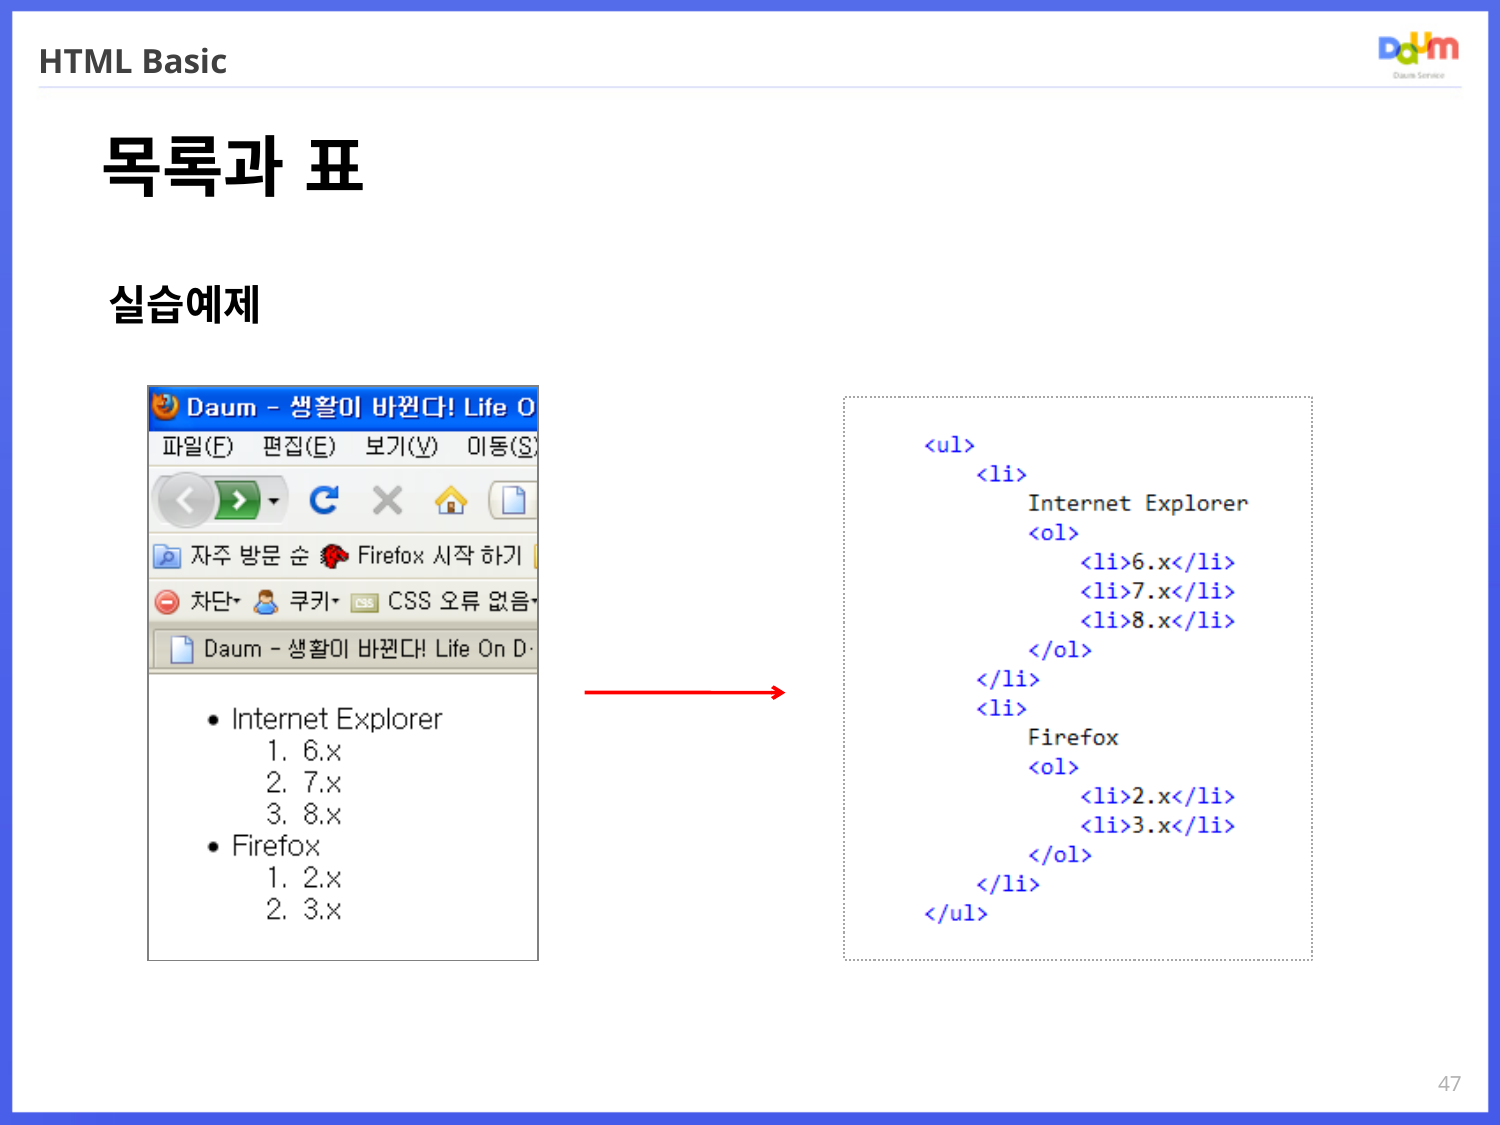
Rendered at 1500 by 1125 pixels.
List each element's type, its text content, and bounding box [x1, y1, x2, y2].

text_box 목록과 표 [86, 117, 381, 212]
text_box [842, 395, 1315, 962]
text_box 실습예제 [93, 246, 1221, 336]
picture [0, 0, 1500, 1125]
title HTML Basic [23, 33, 1348, 106]
slide_number 47 [1126, 1054, 1477, 1115]
